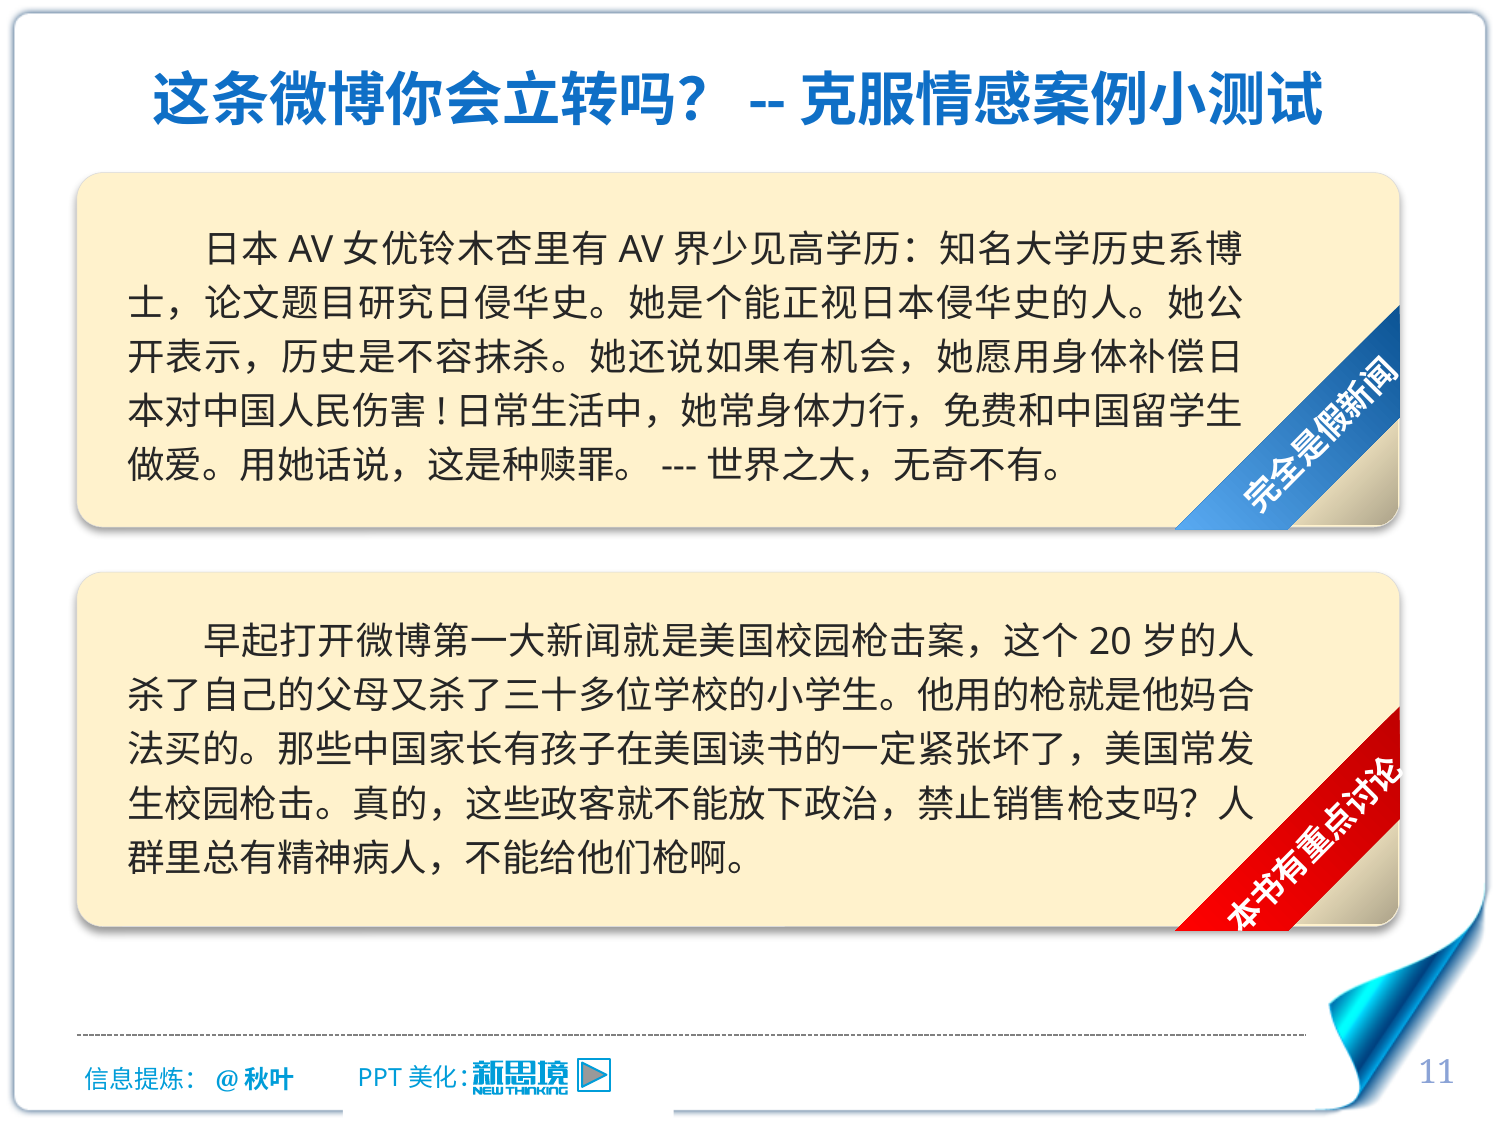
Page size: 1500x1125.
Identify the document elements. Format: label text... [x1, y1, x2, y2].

slide_number 11 [1120, 1042, 1471, 1103]
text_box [76, 172, 1400, 571]
text_box 这条微博你会立转吗？--克服情感案例小测试 [76, 54, 1400, 140]
picture [0, 0, 1500, 1125]
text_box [76, 571, 1400, 997]
